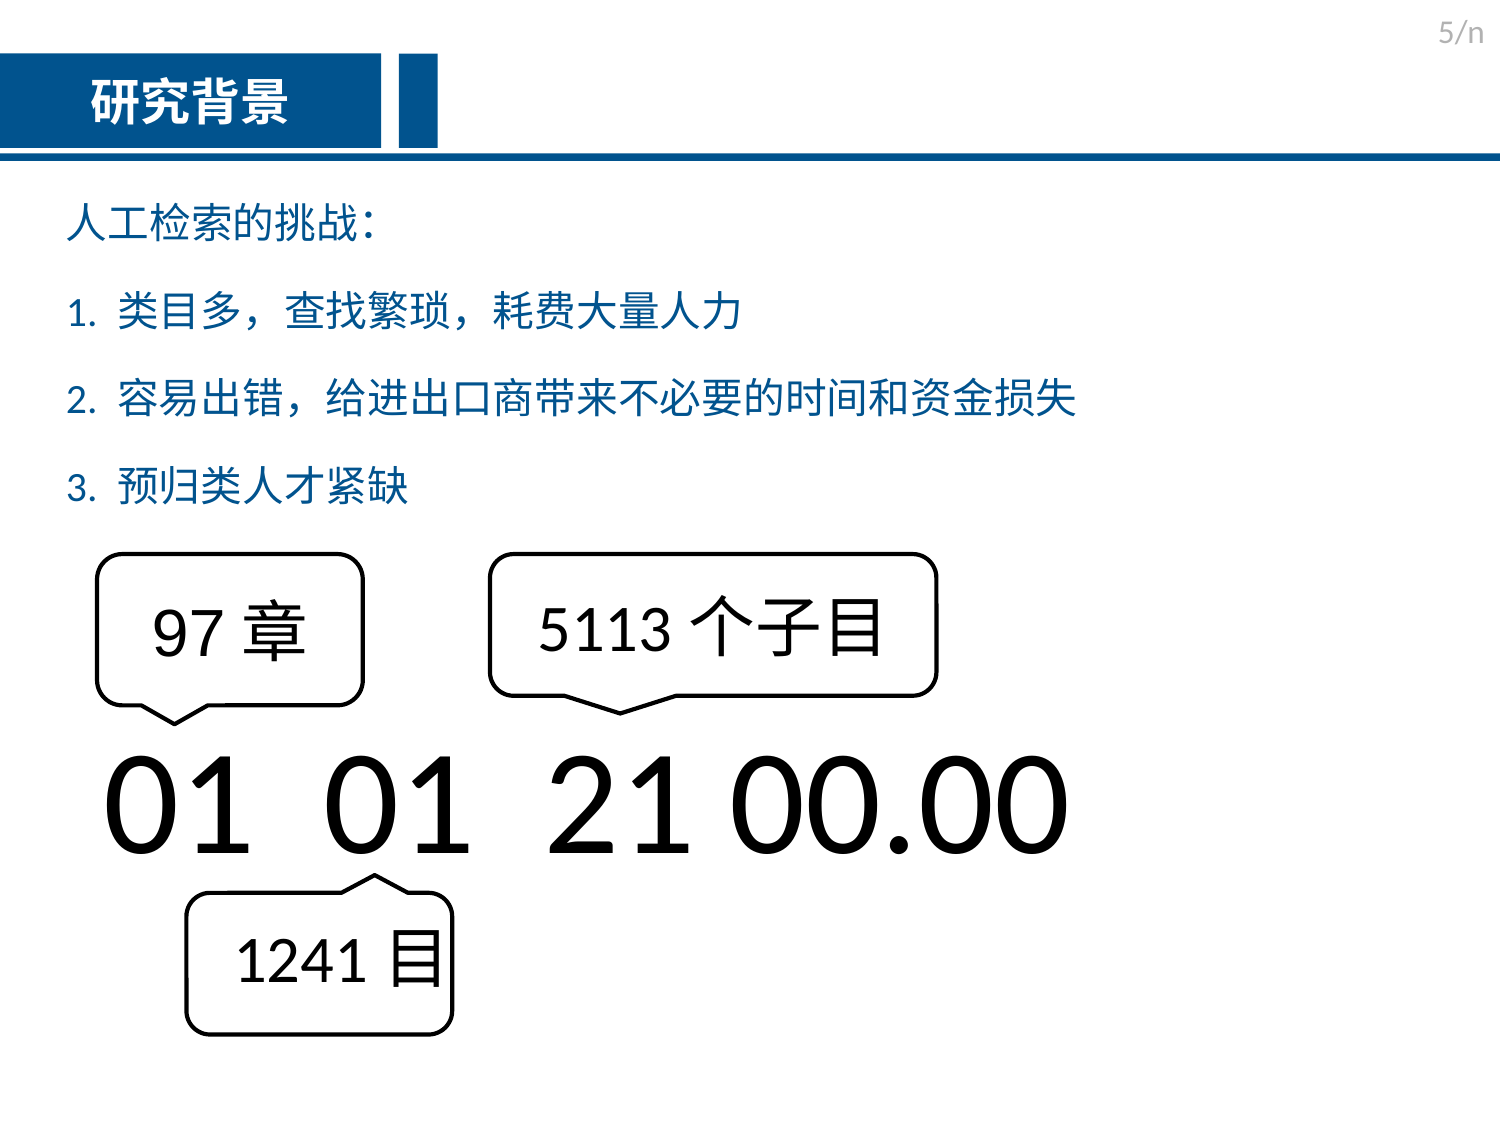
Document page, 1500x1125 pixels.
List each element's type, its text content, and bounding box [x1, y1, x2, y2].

text_box 5113个子目 [487, 605, 939, 716]
text_box 人工检索的挑战： 1. 类目多，查找繁琐，耗费大量人力 2. 容易出错，给进出口商带来不必要的时间和资金损失 3. 预归类人才紧缺 [51, 176, 1391, 605]
text_box 97章 [94, 605, 365, 727]
text_box [184, 873, 455, 1037]
text_box [397, 51, 440, 150]
text_box 01 01 21 00.00 [88, 695, 1087, 891]
text_box 1241目 [218, 908, 470, 1004]
text_box 研究背景 [0, 51, 383, 150]
slide_number /n [1162, 0, 1500, 60]
